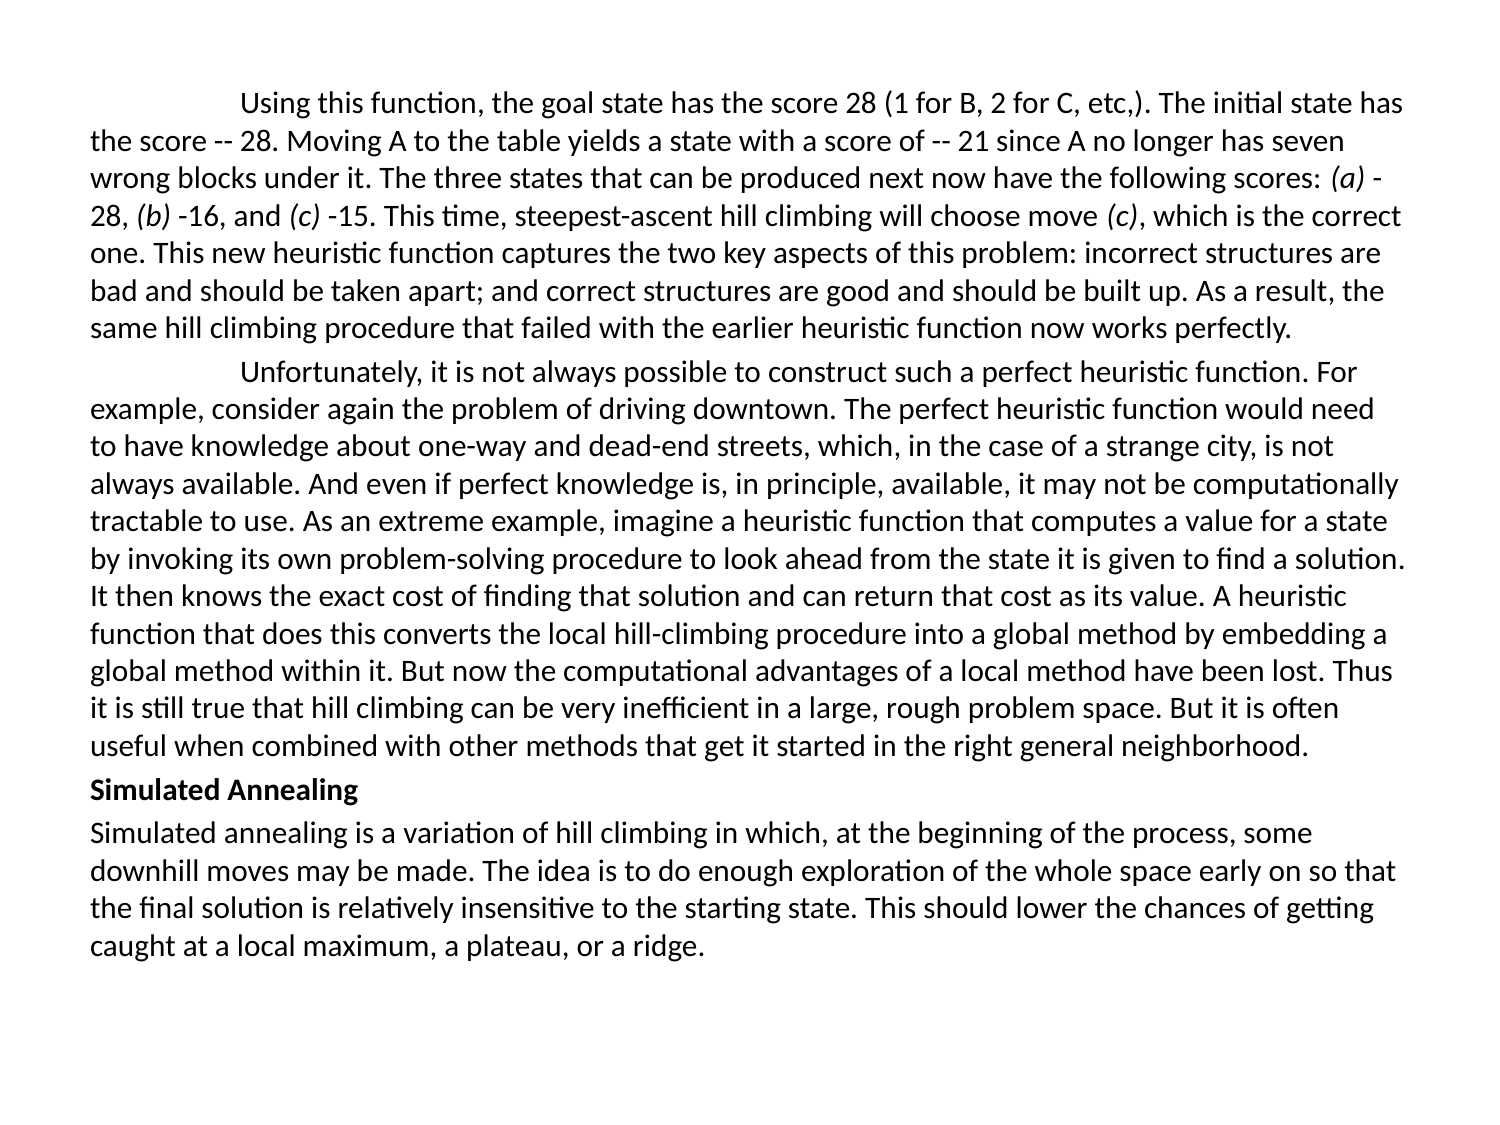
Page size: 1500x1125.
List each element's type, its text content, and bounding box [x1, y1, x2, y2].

subtitle Using this function, the goal state has the score 28 (1 for B, 2 for C, etc,). The initial state has the score -- 28. Moving A to the table yields a state with a score of -- 21 since A no longer has seven wrong blocks under it. The three states that can be produced next now have the following scores: (a) -28, (b) -16, and (c) -15. This time, steepest-ascent hill climbing will choose move (c), which is the correct one. This new heuristic function captures the two key aspects of this problem: incorrect structures are bad and should be taken apart; and correct structures are good and should be built up. As a result, the same hill climbing procedure that failed with the earlier heuristic function now works perfectly. Unfortunately, it is not always possible to construct such a perfect heuristic function. For example, consider again the problem of driving downtown. The perfect heuristic function would need to have knowledge about one-way and dead-end streets, which, in the case of a strange city, is not always available. And even if perfect knowledge is, in principle, available, it may not be computationally tractable to use. As an extreme example, imagine a heuristic function that computes a value for a state by invoking its own problem-solving procedure to look ahead from the state it is given to find a solution. It then knows the exact cost of finding that solution and can return that cost as its value. A heuristic function that does this converts the local hill-climbing procedure into a global method by embedding a global method within it. But now the computational advantages of a local method have been lost. Thus it is still true that hill climbing can be very inefficient in a large, rough problem space. But it is often useful when combined with other methods that get it started in the right general neighborhood. Simulated Annealing Simulated annealing is a variation of hill climbing in which, at the beginning of the process, some downhill moves may be made. The idea is to do enough exploration of the whole space early on so that the final solution is relatively insensitive to the starting state. This should lower the chances of getting caught at a local maximum, a plateau, or a ridge. [75, 75, 1425, 1050]
